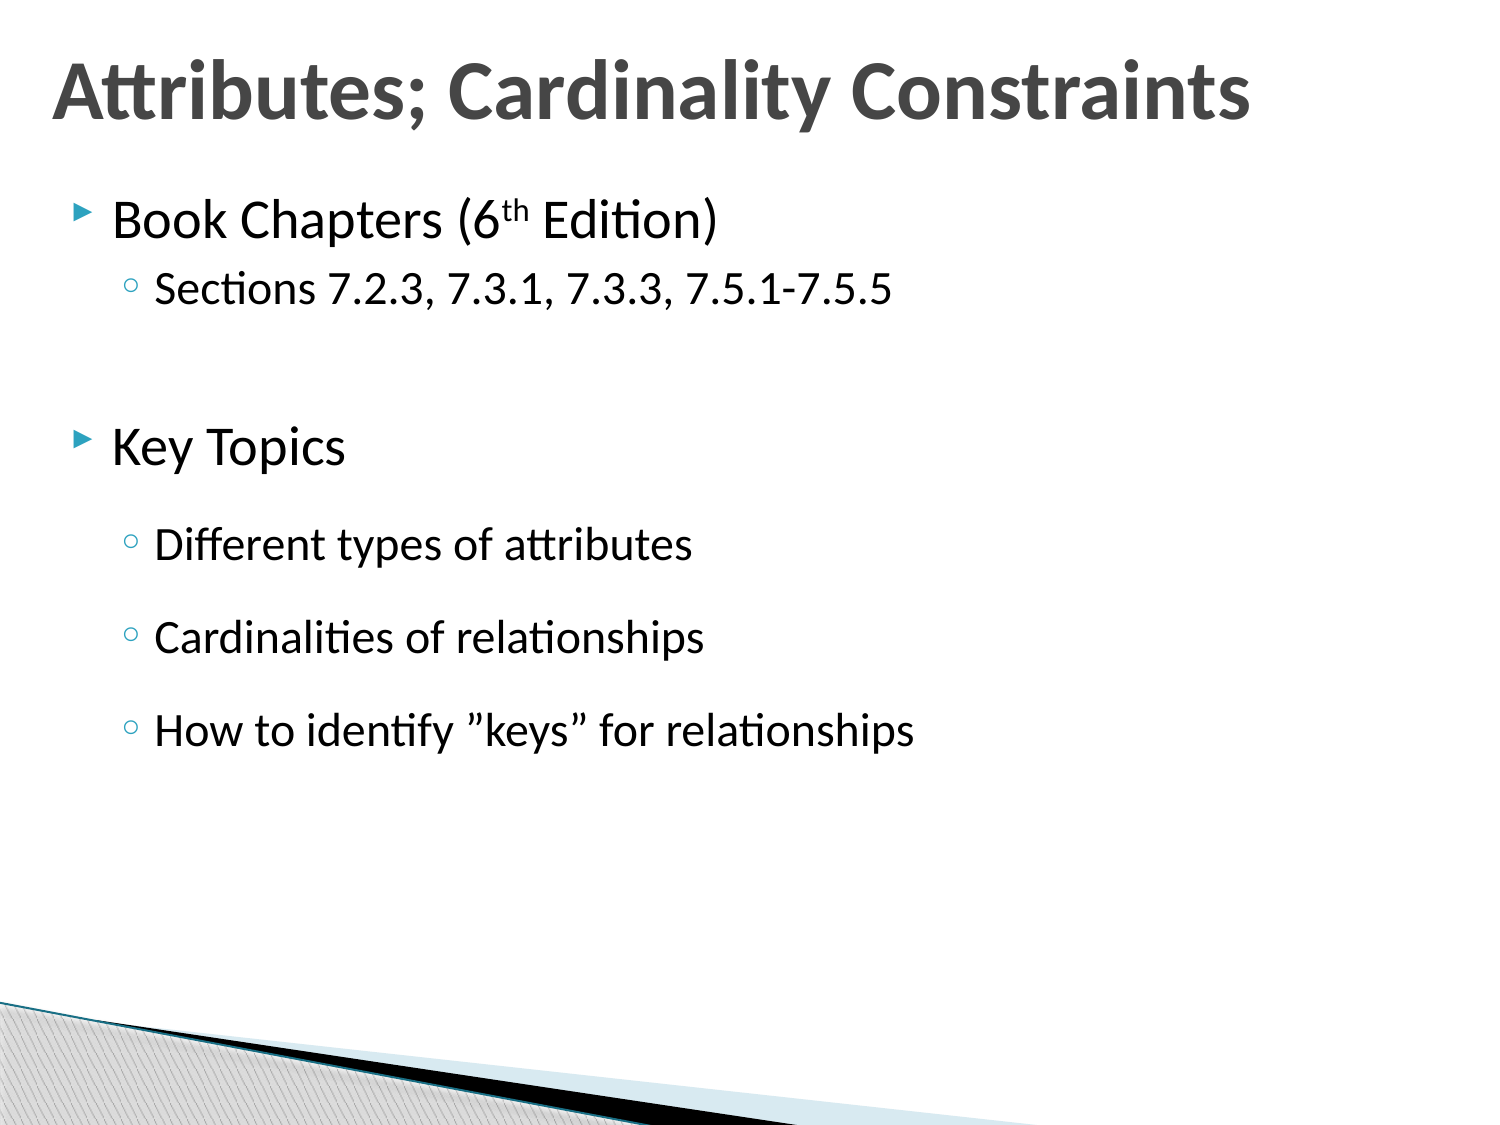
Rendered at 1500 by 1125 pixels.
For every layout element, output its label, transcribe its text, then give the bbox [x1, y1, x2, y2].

title Attributes; Cardinality Constraints [37, 24, 1425, 145]
list Book Chapters (6th Edition) Sections 7.2.3, 7.3.1, 7.3.3, 7.5.1-7.5.5 Key Topics Different types of attributes Cardinalities of relationships How to identify ”keys” for relationships [37, 174, 1476, 1013]
